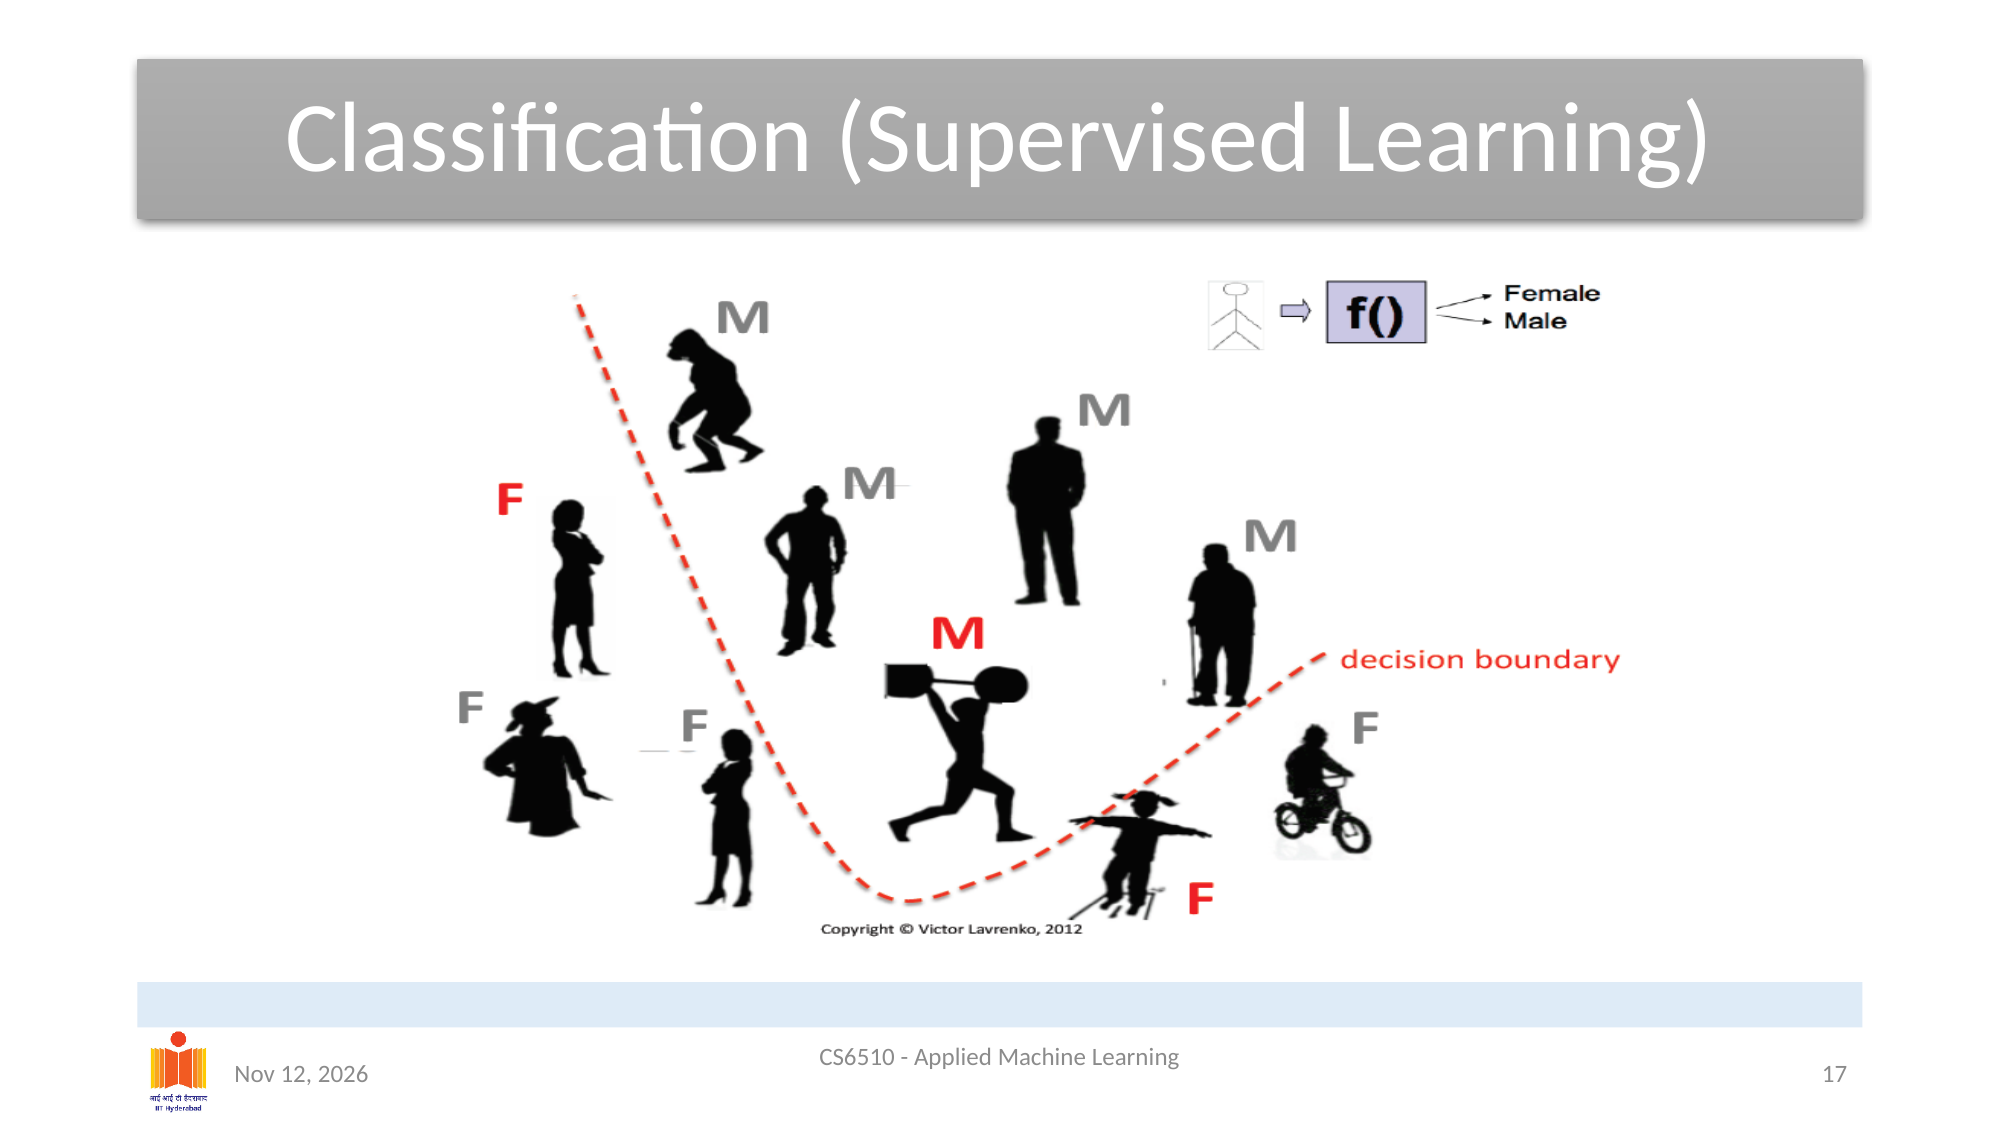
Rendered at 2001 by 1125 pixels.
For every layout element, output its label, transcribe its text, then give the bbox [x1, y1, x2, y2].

footer CS6510 - Applied Machine Learning [662, 1028, 1338, 1086]
title Classification (Supervised Learning) [137, 59, 1863, 219]
text_box [137, 982, 1863, 1028]
picture [137, 1023, 220, 1122]
slide_number 5-Aug-17 [220, 1042, 588, 1103]
picture [362, 245, 1629, 960]
slide_number 17 [1412, 1042, 1863, 1103]
